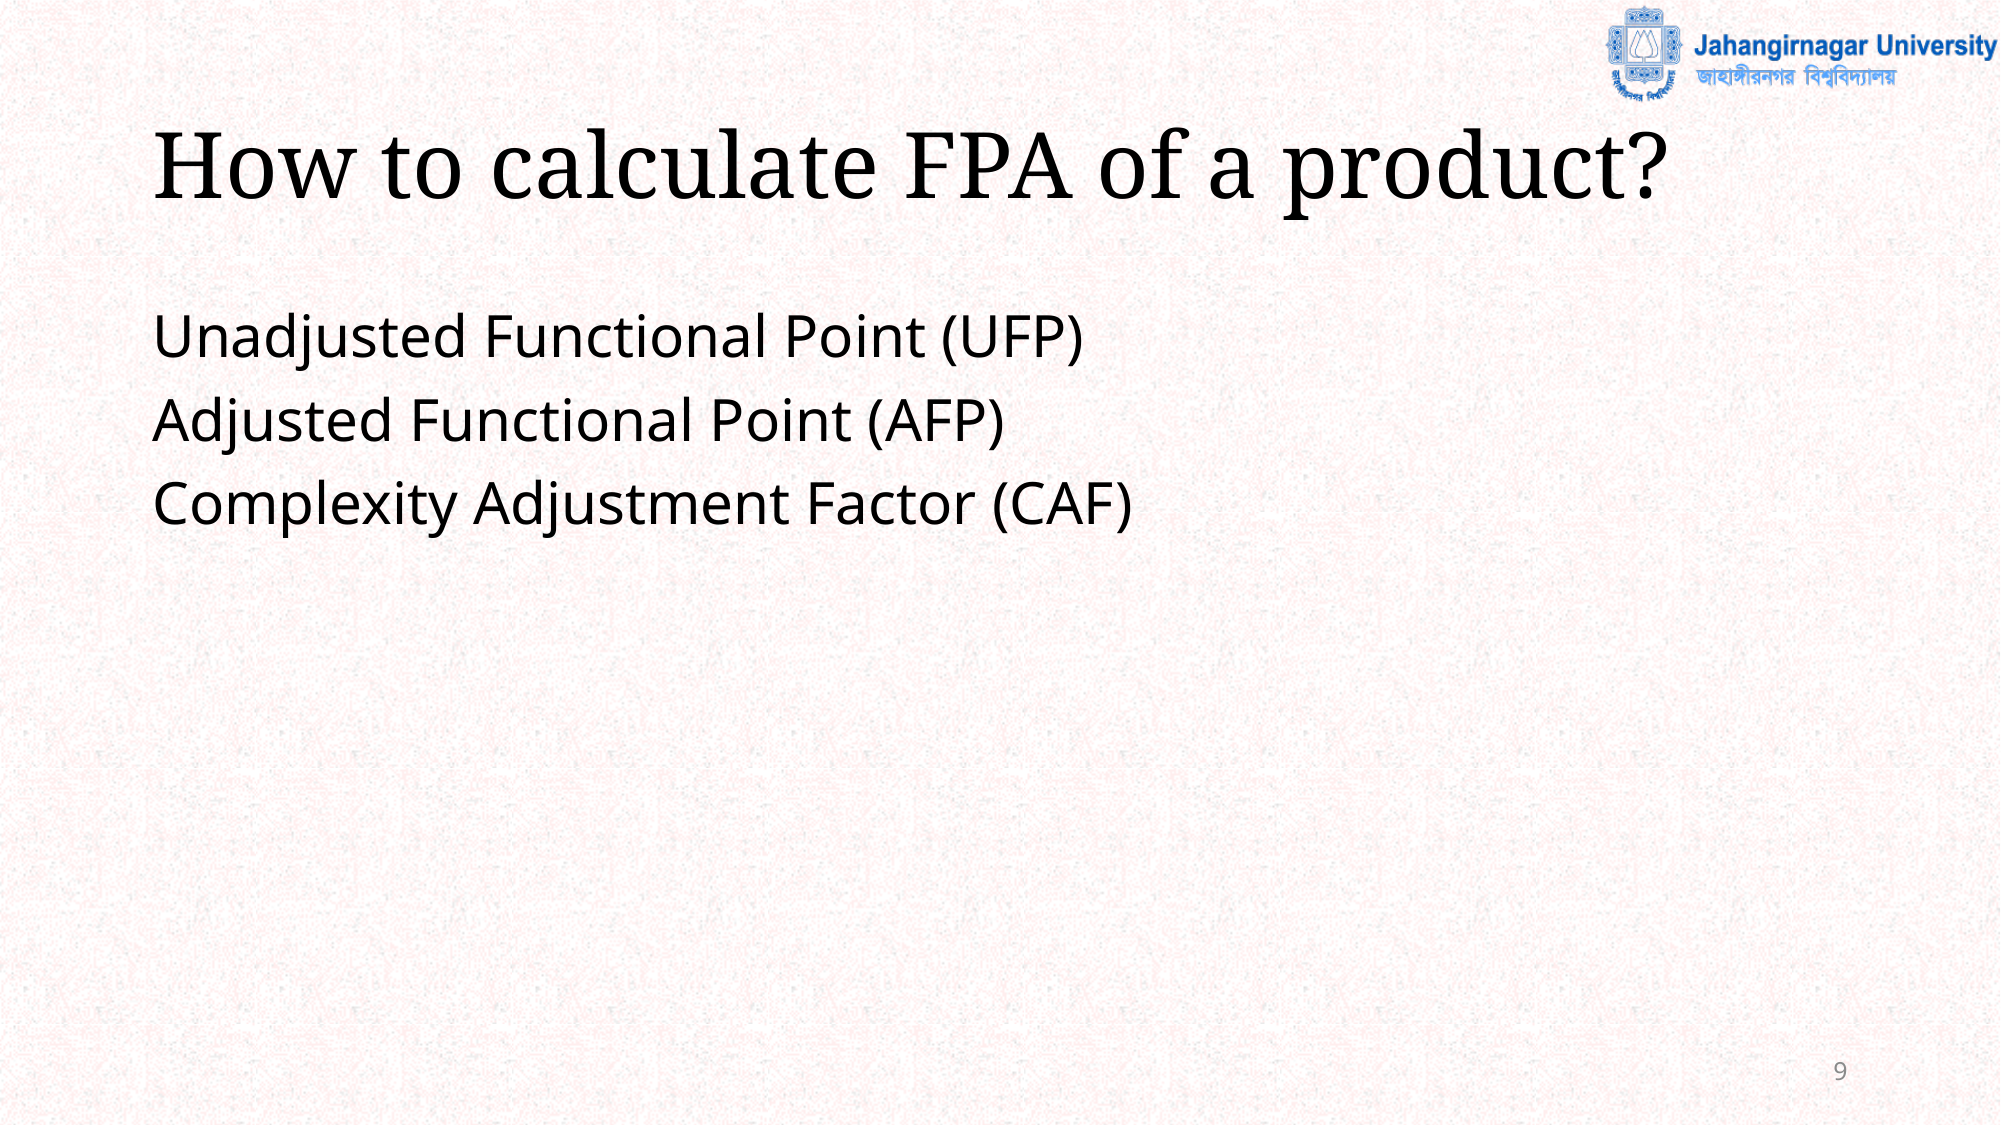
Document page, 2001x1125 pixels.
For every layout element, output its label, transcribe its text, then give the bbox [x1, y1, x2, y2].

title How to calculate FPA of a product? [137, 59, 1863, 278]
slide_number 9 [1412, 1042, 1863, 1103]
picture [0, 0, 2001, 1125]
